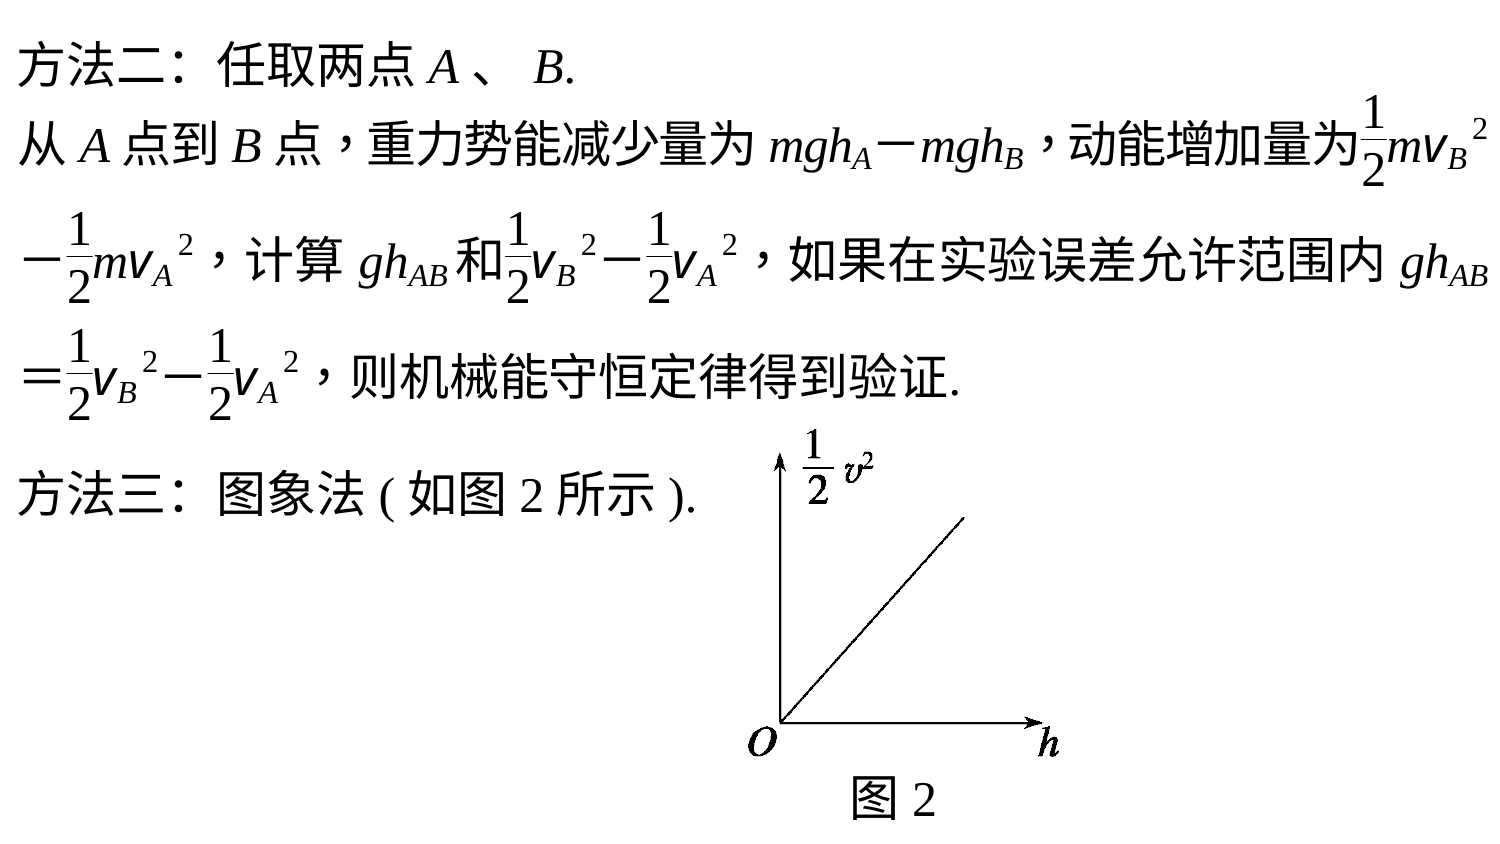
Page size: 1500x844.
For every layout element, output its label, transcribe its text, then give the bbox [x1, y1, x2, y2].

text_box 方法二：任取两点A、B. [1, 0, 1450, 102]
text_box 图2 [835, 774, 952, 835]
picture [736, 416, 1071, 765]
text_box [16, 82, 1490, 434]
text_box 方法三：图象法(如图2所示). [1, 424, 731, 530]
